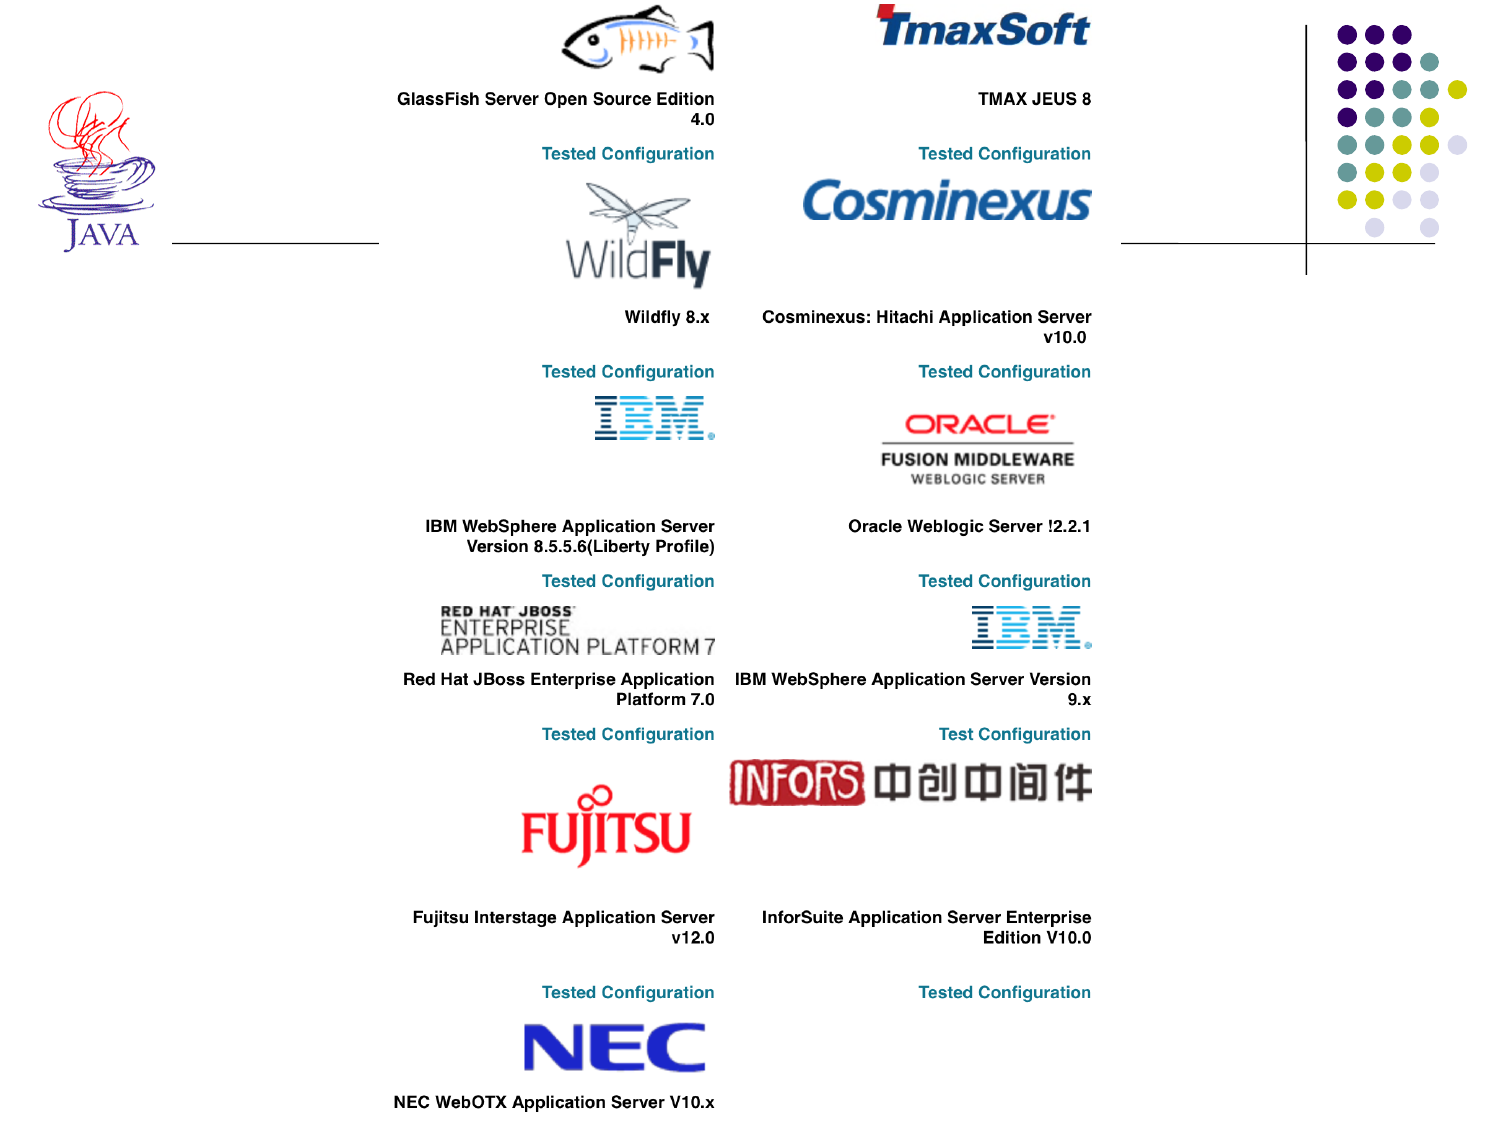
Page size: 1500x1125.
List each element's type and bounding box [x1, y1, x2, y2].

picture [29, 87, 172, 256]
picture [379, 0, 1121, 1125]
